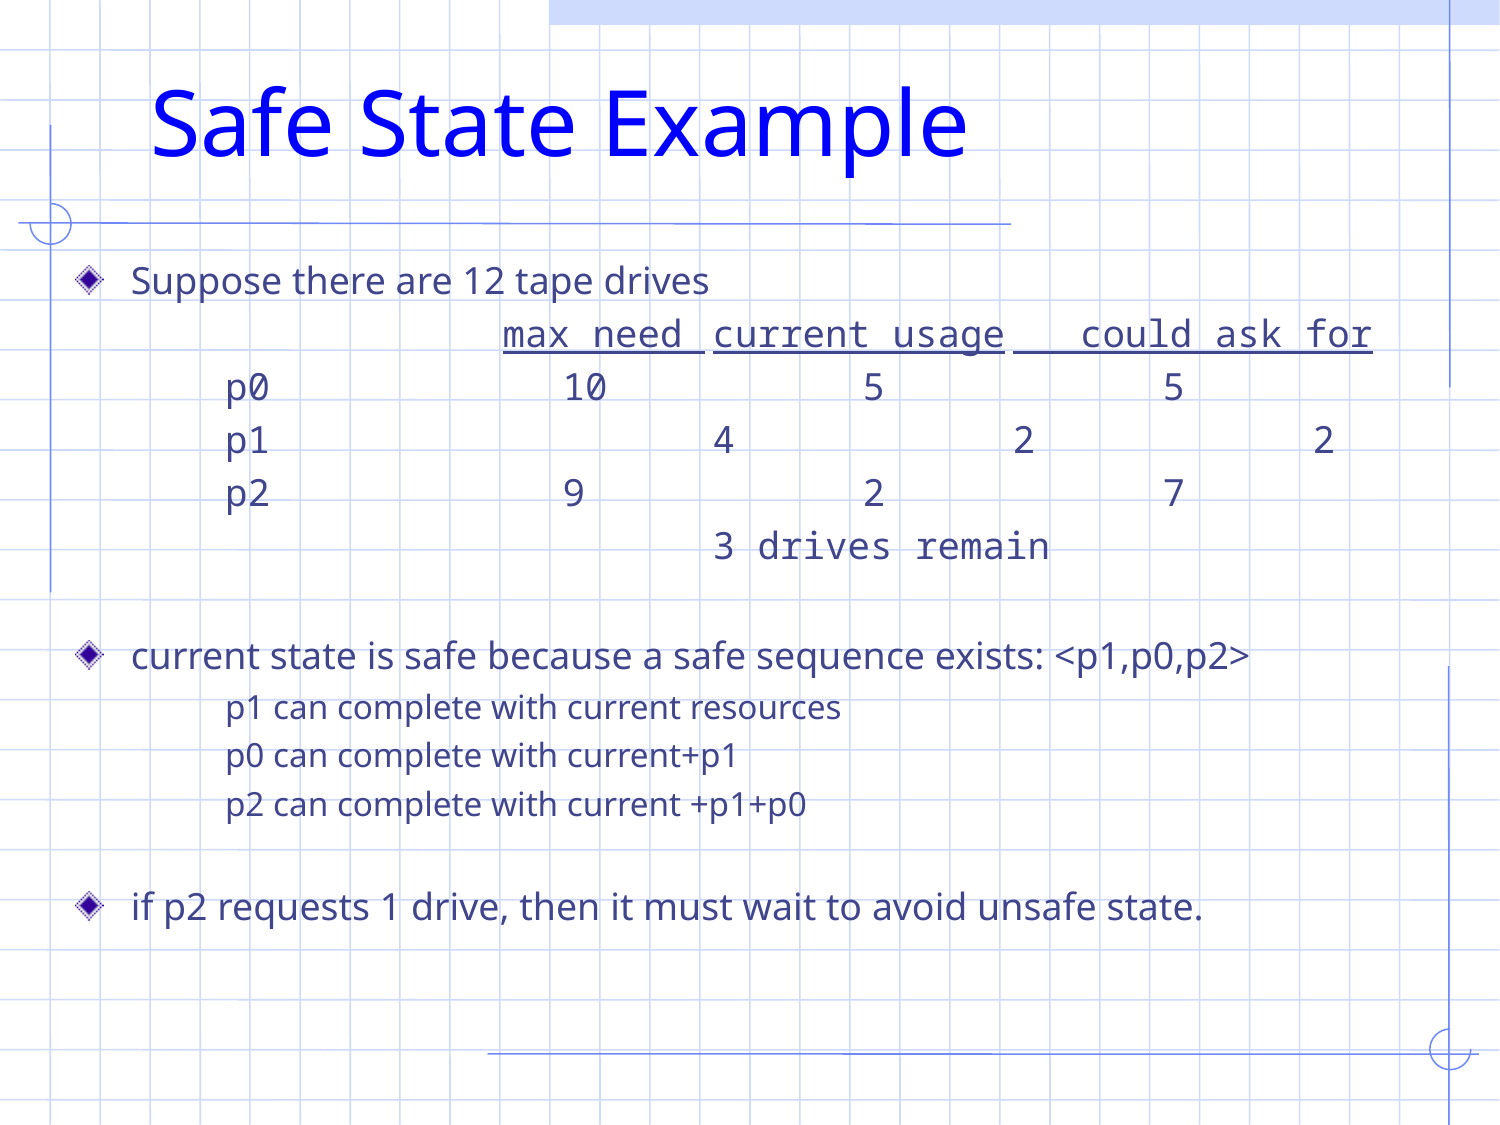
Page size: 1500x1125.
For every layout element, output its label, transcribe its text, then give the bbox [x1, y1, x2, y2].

picture [75, 265, 104, 295]
picture [75, 891, 104, 921]
list Suppose there are 12 tape drives max need current usage could ask for p0 10 5 5 p1 4 2 2 p2 9 2 7 3 drives remain current state is safe because a safe sequence exists: <p1,p0,p2> p1 can complete with current resources p0 can complete with current+p1 p2 can complete with current +p1+p0 if p2 requests 1 drive, then it must wait to avoid unsafe state. [74, 262, 1425, 1005]
picture [75, 640, 104, 670]
title Safe State Example [149, 0, 1425, 236]
